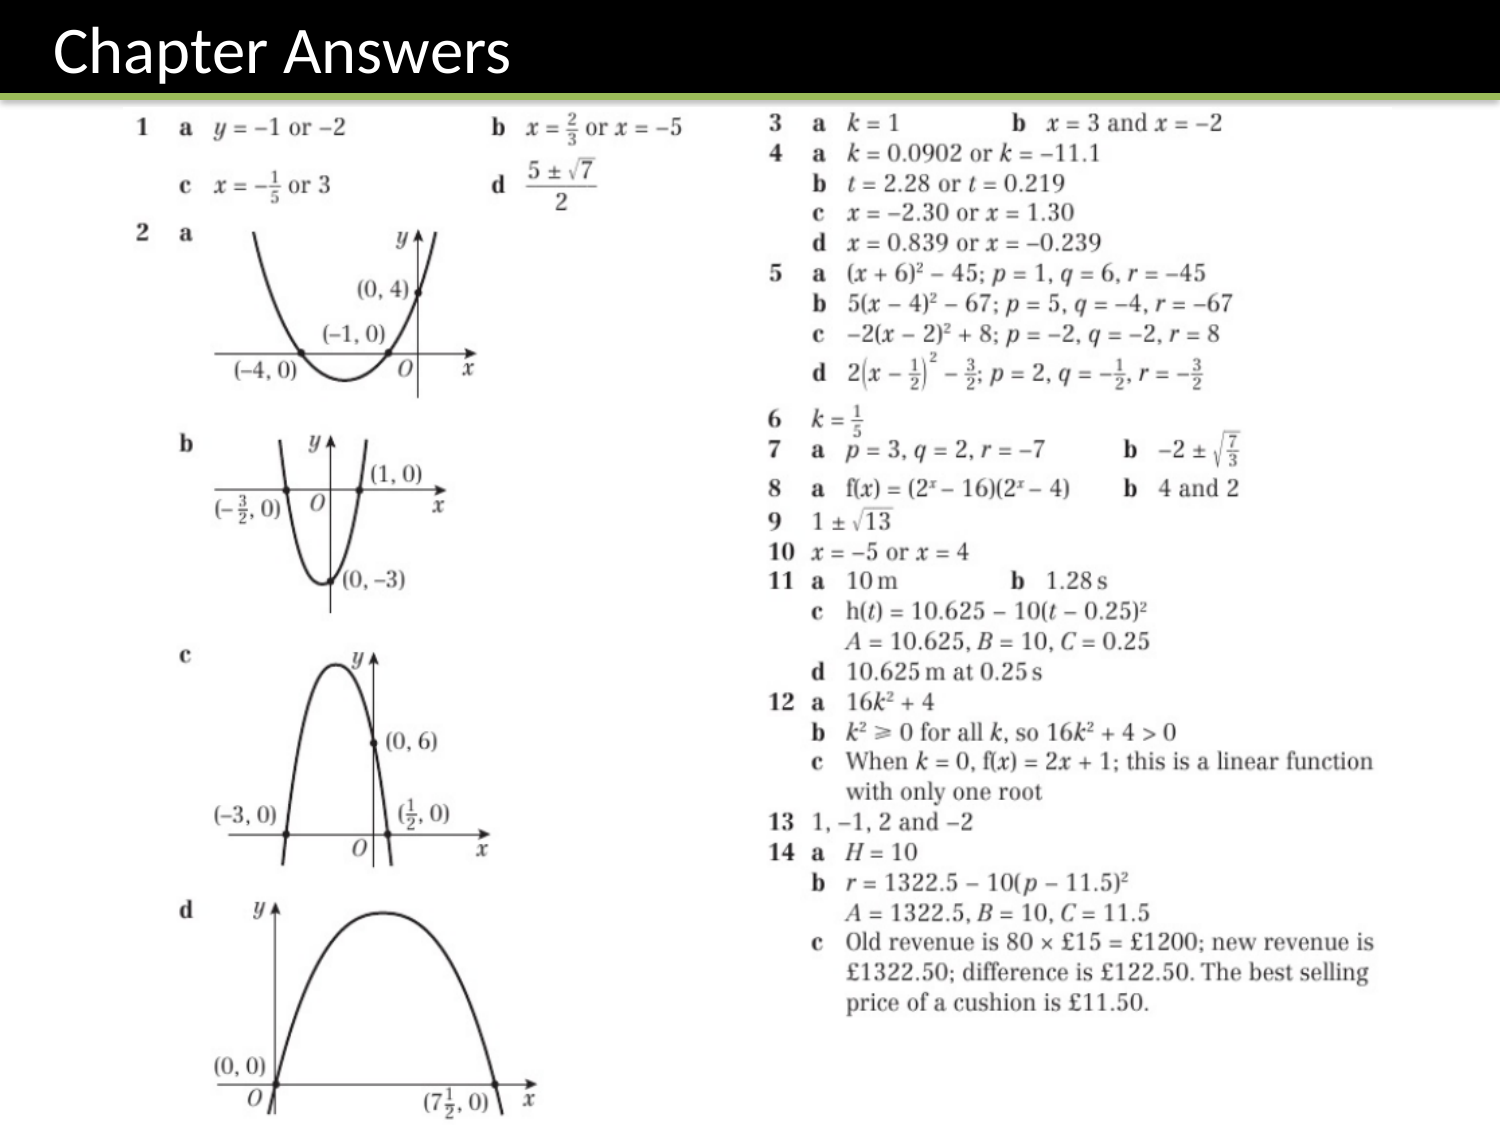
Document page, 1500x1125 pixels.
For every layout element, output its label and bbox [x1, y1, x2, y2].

text_box [0, 0, 1500, 97]
picture [123, 106, 1392, 1125]
